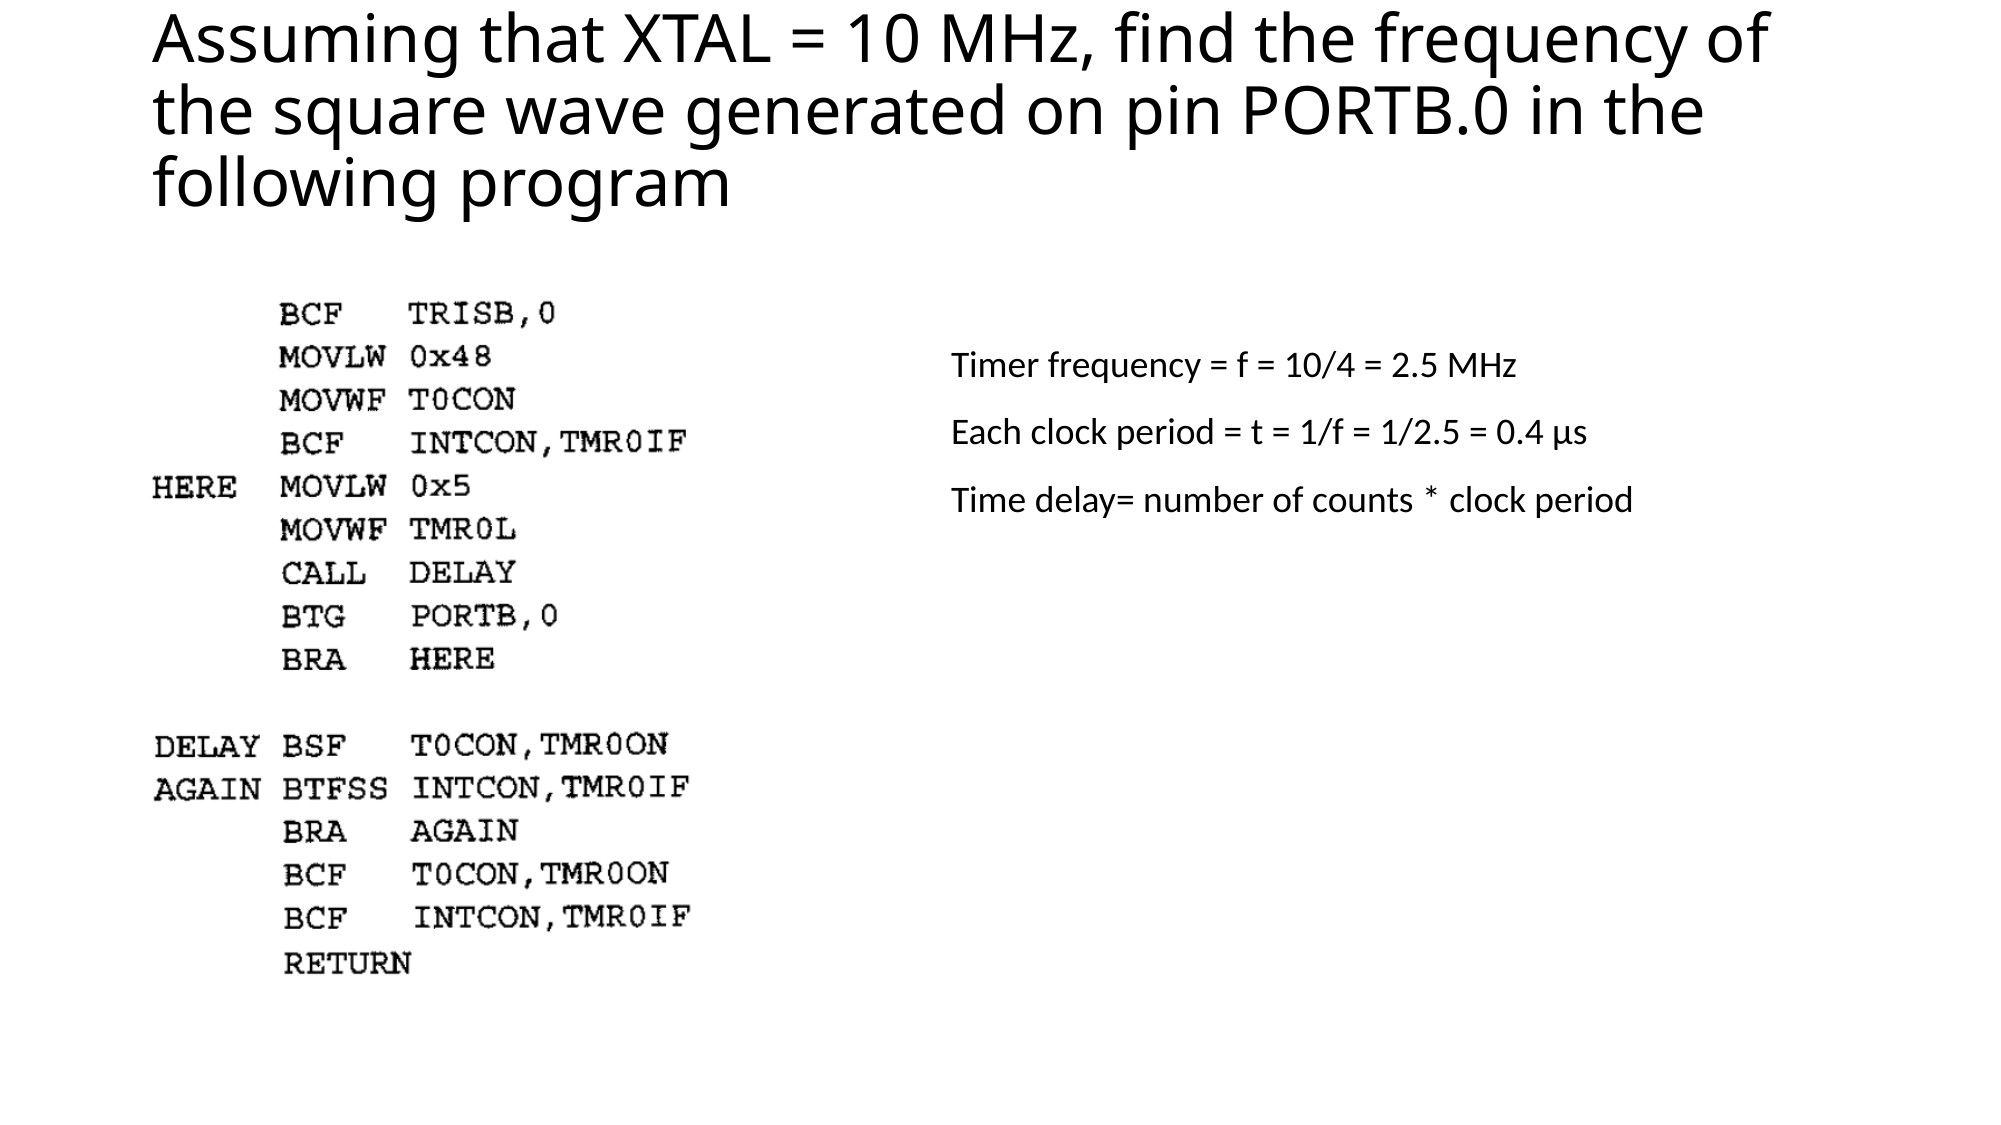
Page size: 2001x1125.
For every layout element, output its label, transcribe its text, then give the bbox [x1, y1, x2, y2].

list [137, 287, 730, 1002]
text_box Timer frequency = f = 10/4 = 2.5 MHz Each clock period = t = 1/f = 1/2.5 = 0.4 µs Time delay= number of counts * clock period [936, 310, 1921, 573]
title Assuming that XTAL = 10 MHz, find the frequency of the square wave generated on pin PORTB.0 in the following program [137, 4, 1863, 222]
